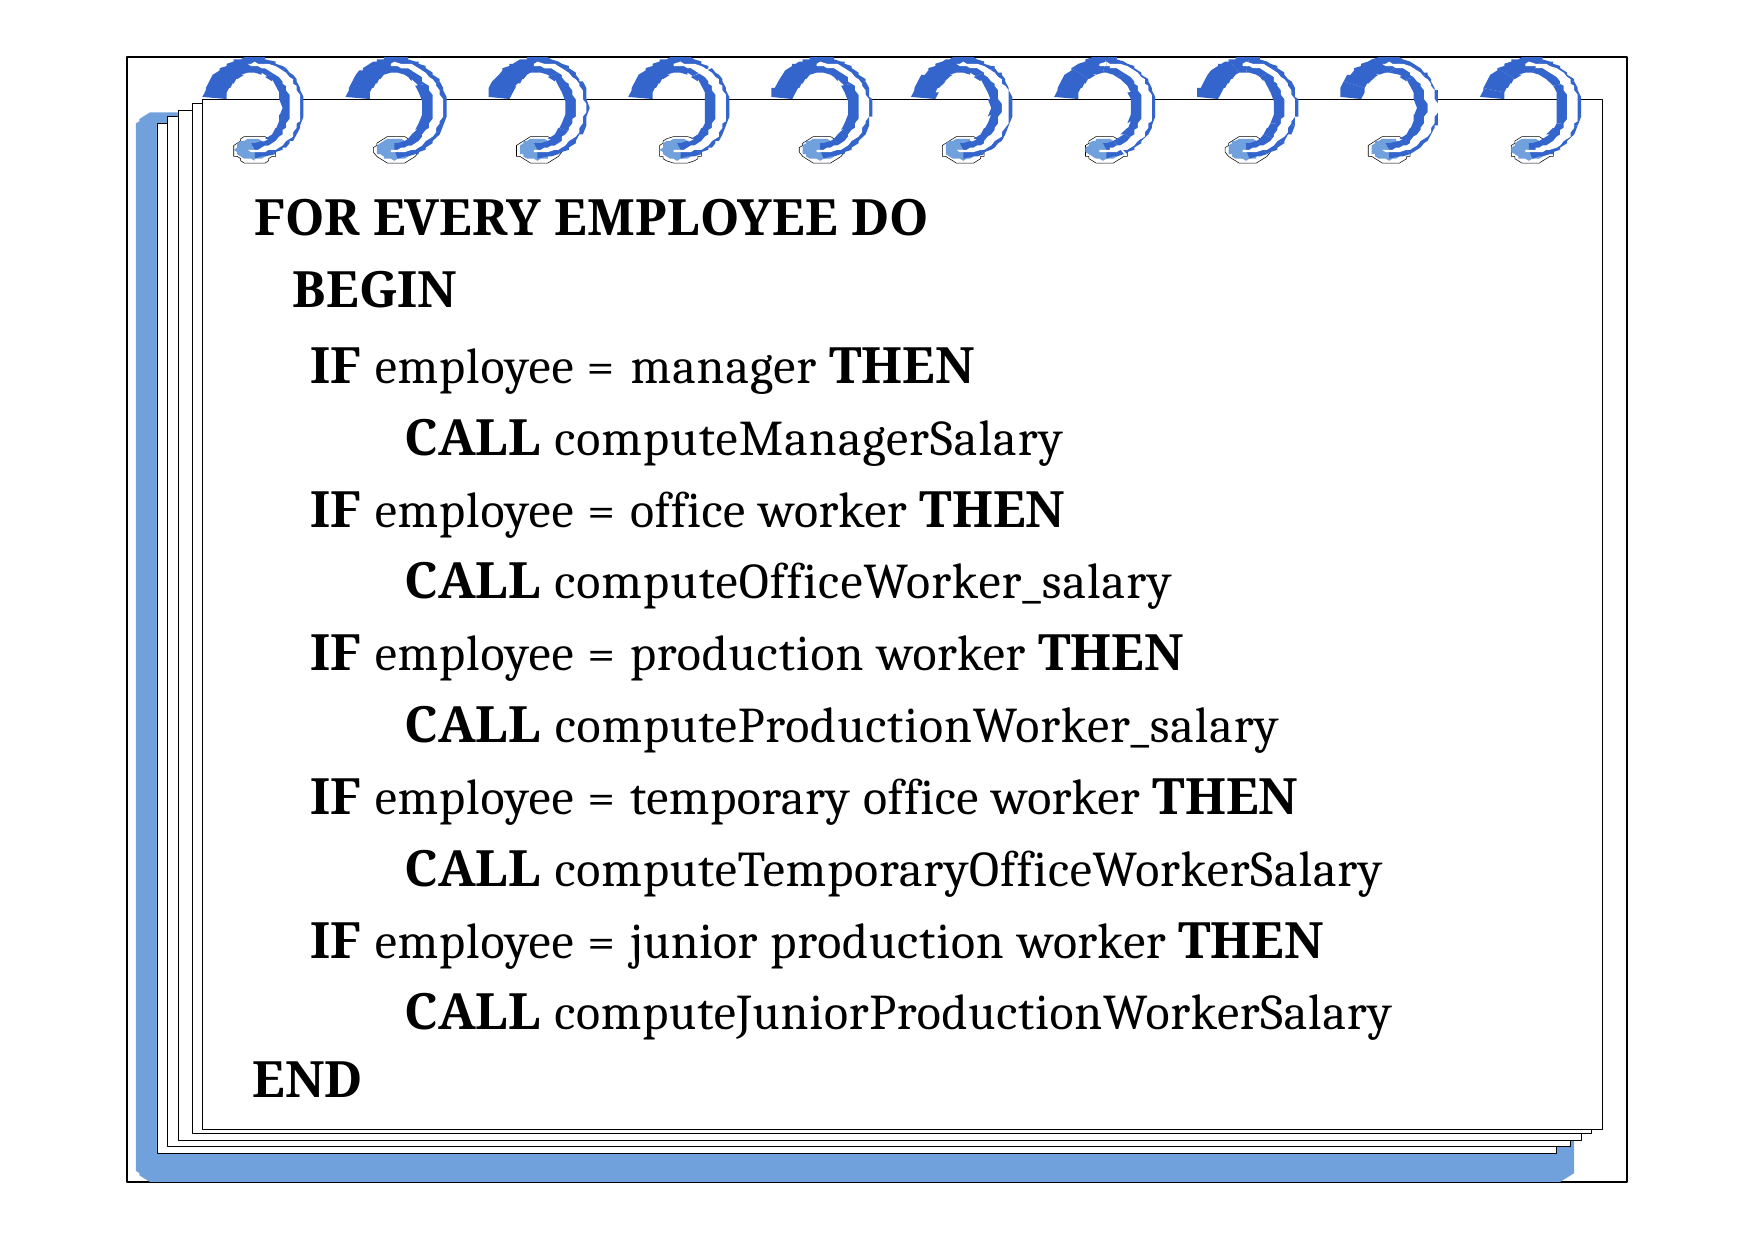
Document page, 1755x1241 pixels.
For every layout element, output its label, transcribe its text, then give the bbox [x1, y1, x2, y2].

text_box FOR EVERY EMPLOYEE DO BEGIN IF employee = manager THEN CALL computeManagerSalary IF employee = office worker THEN CALL computeOfficeWorker_salary IF employee = production worker THEN CALL computeProductionWorker_salary IF employee = temporary office worker THEN CALL computeTemporaryOfficeWorkerSalary IF employee = junior production worker THEN CALL computeJuniorProductionWorkerSalary END [252, 172, 1443, 1108]
